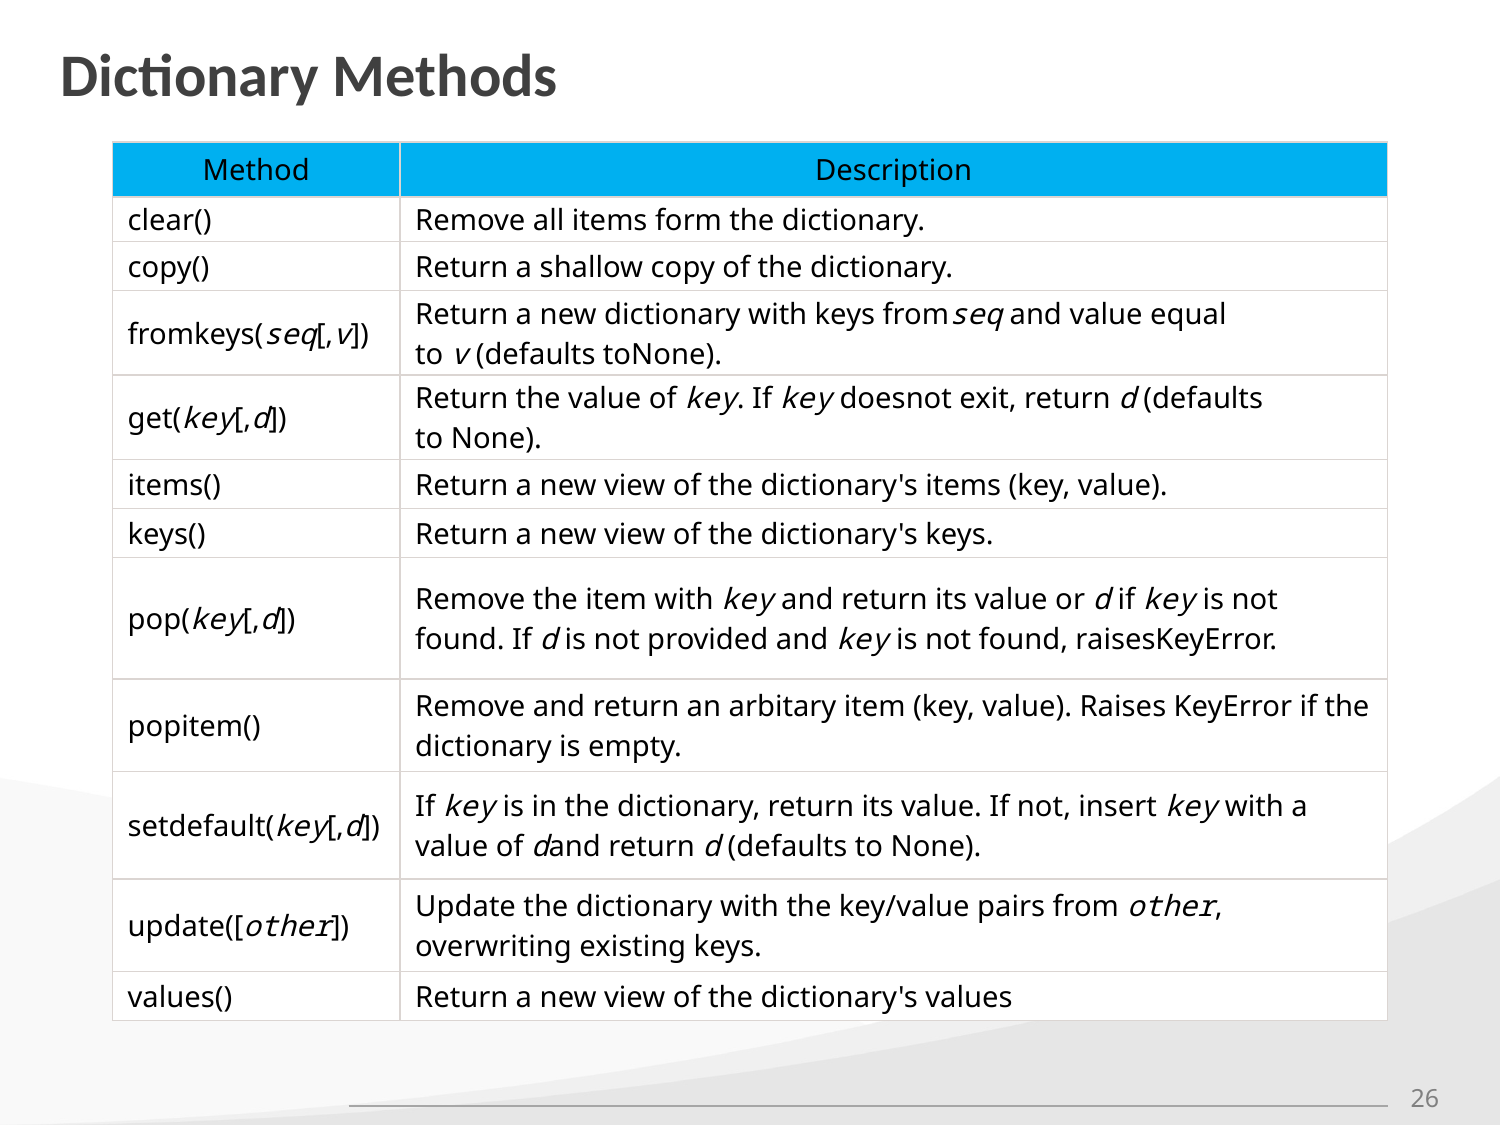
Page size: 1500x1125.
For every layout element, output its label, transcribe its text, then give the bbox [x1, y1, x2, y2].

table_cell Return the value of key. If key doesnot exit, return d (defaults to None). [401, 376, 1387, 459]
table_cell clear() [113, 198, 399, 241]
table_cell Remove the item with key and return its value or d if key is not found. If d is not provided and key is not found, raisesKeyError. [401, 558, 1387, 678]
table_cell Return a new view of the dictionary's items (key, value). [401, 460, 1387, 508]
table_cell setdefault(key[,d]) [113, 772, 399, 878]
table_header Description [401, 143, 1387, 196]
table_cell Remove and return an arbitary item (key, value). Raises KeyError if the dictionary is empty. [401, 680, 1387, 771]
table_cell If key is in the dictionary, return its value. If not, insert key with a value of dand return d (defaults to None). [401, 772, 1387, 878]
table_cell Return a new view of the dictionary's values [401, 972, 1387, 1020]
table_cell get(key[,d]) [113, 376, 399, 459]
table_cell keys() [113, 509, 399, 557]
table_cell fromkeys(seq[,v]) [113, 291, 399, 374]
table_cell copy() [113, 242, 399, 290]
table_cell values() [113, 972, 399, 1020]
table_cell popitem() [113, 680, 399, 771]
table_cell Update the dictionary with the key/value pairs from other, overwriting existing keys. [401, 880, 1387, 971]
table_cell update([other]) [113, 880, 399, 971]
table_cell Remove all items form the dictionary. [401, 198, 1387, 241]
table_header Method [113, 143, 399, 196]
table_cell pop(key[,d]) [113, 558, 399, 678]
table_cell Return a new dictionary with keys fromseq and value equal to v (defaults toNone). [401, 291, 1387, 374]
table_cell Return a shallow copy of the dictionary. [401, 242, 1387, 290]
picture [0, 0, 1500, 1125]
title Dictionary Methods [45, 24, 1450, 120]
table_cell items() [113, 460, 399, 508]
table_cell Return a new view of the dictionary's keys. [401, 509, 1387, 557]
